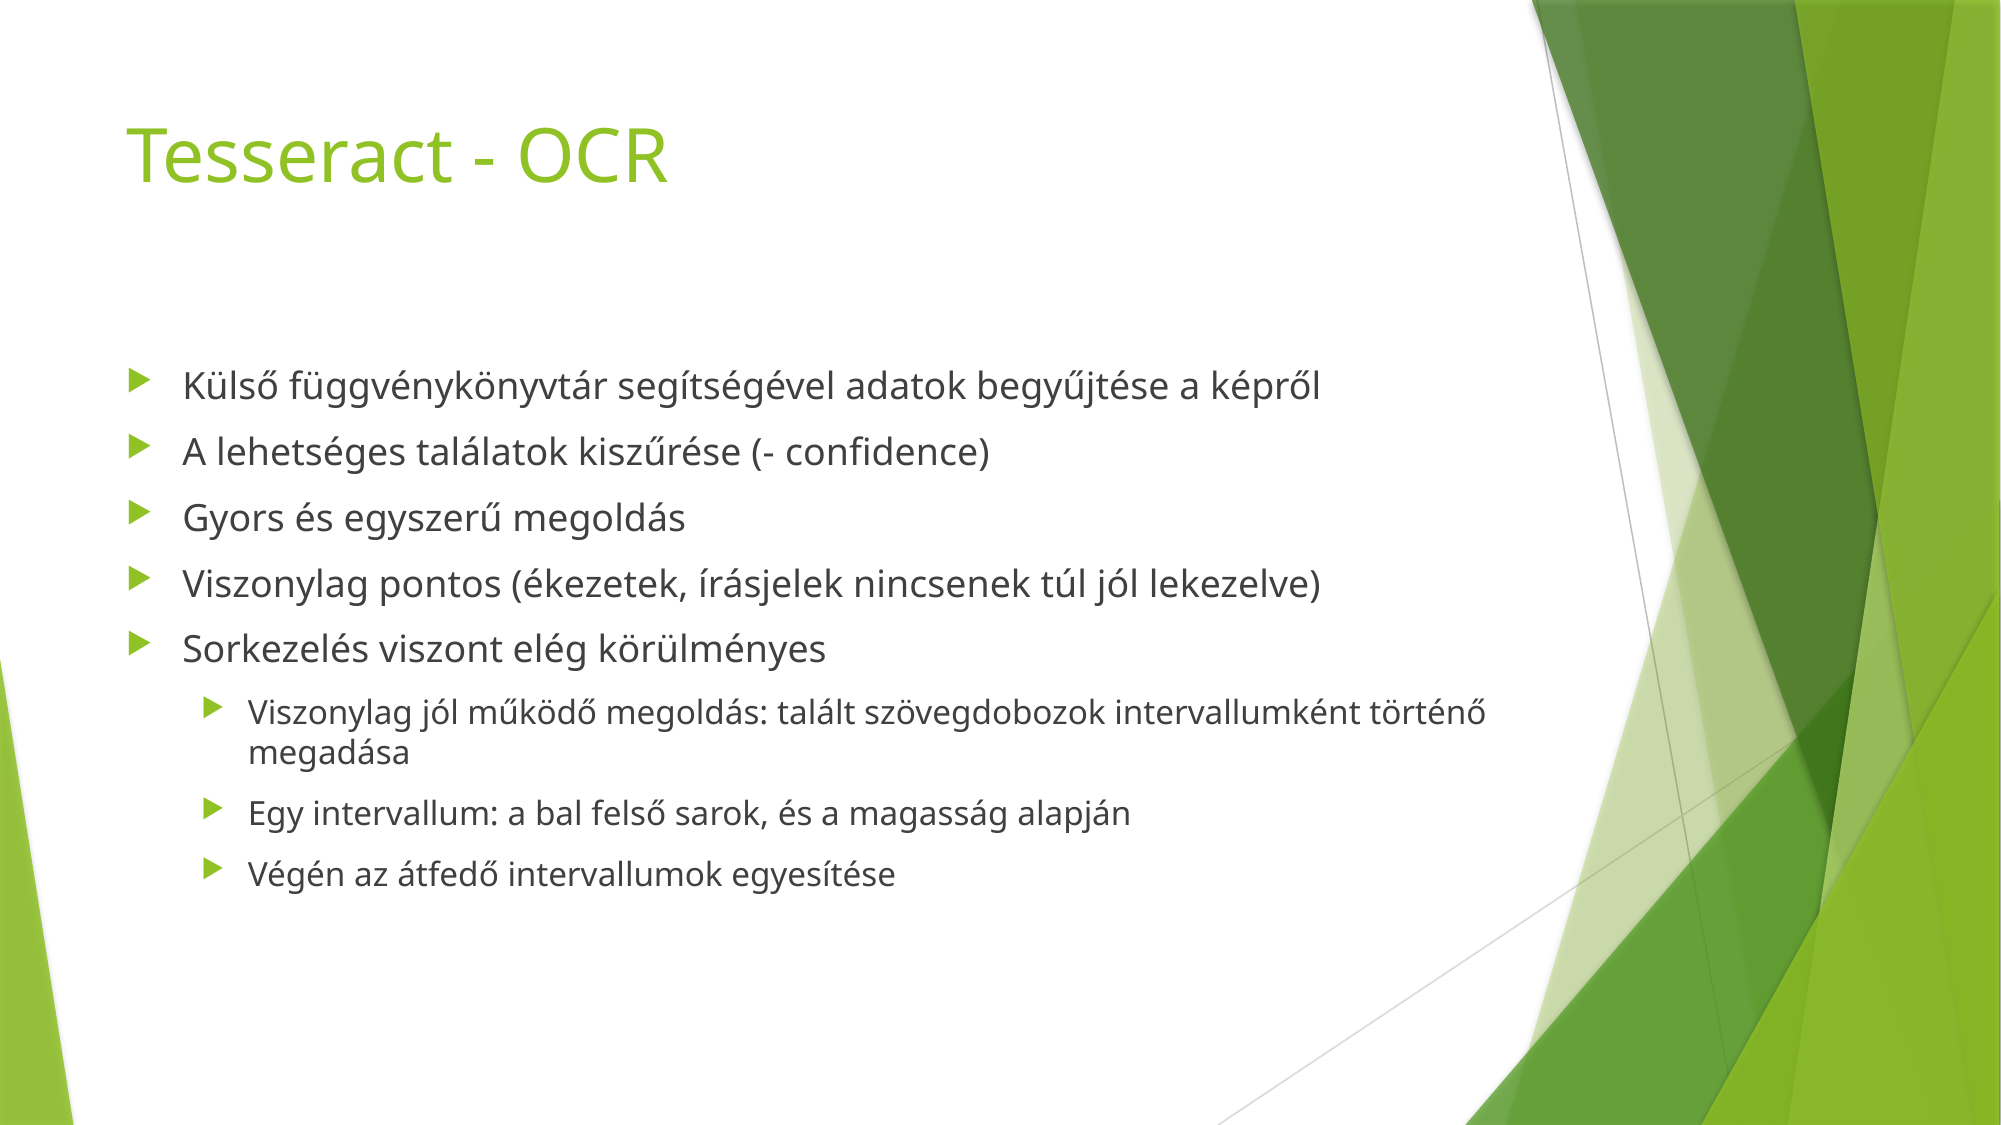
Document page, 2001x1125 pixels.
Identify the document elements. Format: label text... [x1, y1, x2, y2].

list Külső függvénykönyvtár segítségével adatok begyűjtése a képről A lehetséges találatok kiszűrése (- confidence) Gyors és egyszerű megoldás Viszonylag pontos (ékezetek, írásjelek nincsenek túl jól lekezelve) Sorkezelés viszont elég körülményes Viszonylag jól működő megoldás: talált szövegdobozok intervallumként történő megadása Egy intervallum: a bal felső sarok, és a magasság alapján Végén az átfedő intervallumok egyesítése [111, 354, 1522, 992]
title Tesseract - OCR [111, 99, 1522, 317]
